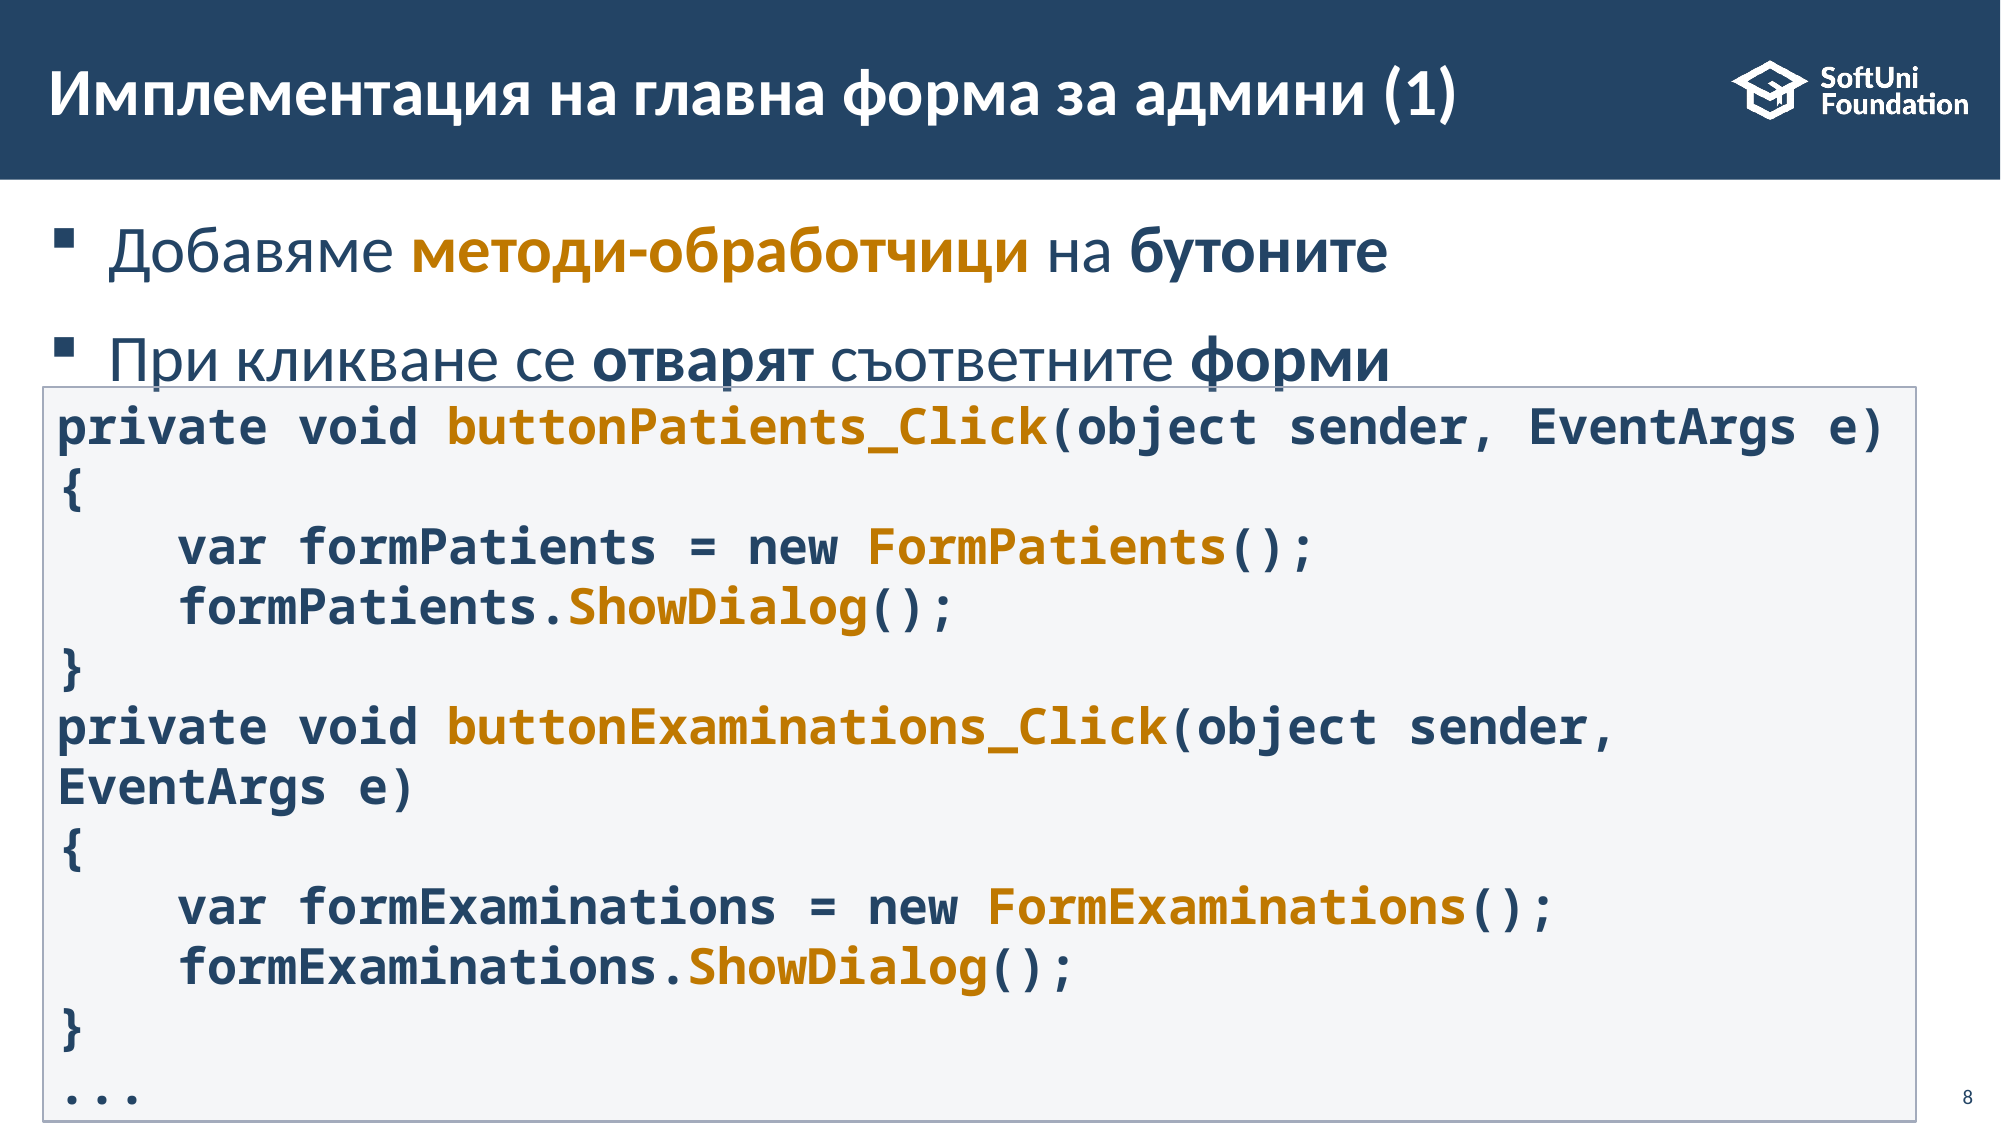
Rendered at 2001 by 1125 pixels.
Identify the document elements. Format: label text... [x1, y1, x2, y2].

title Имплементация на главна форма за админи (1) [31, 16, 1716, 162]
list Добавяме методи-обработчици на бутоните При кликване се отварят съответните форми [31, 196, 1970, 1104]
slide_number 8 [1927, 1067, 1989, 1117]
text_box private void buttonPatients_Click(object sender, EventArgs e) { var formPatients = new FormPatients(); formPatients.ShowDialog(); } private void buttonExaminations_Click(object sender, EventArgs e) { var formExaminations = new FormExaminations(); formExaminations.ShowDialog(); } ... [43, 386, 1916, 1122]
picture [1731, 60, 1968, 120]
